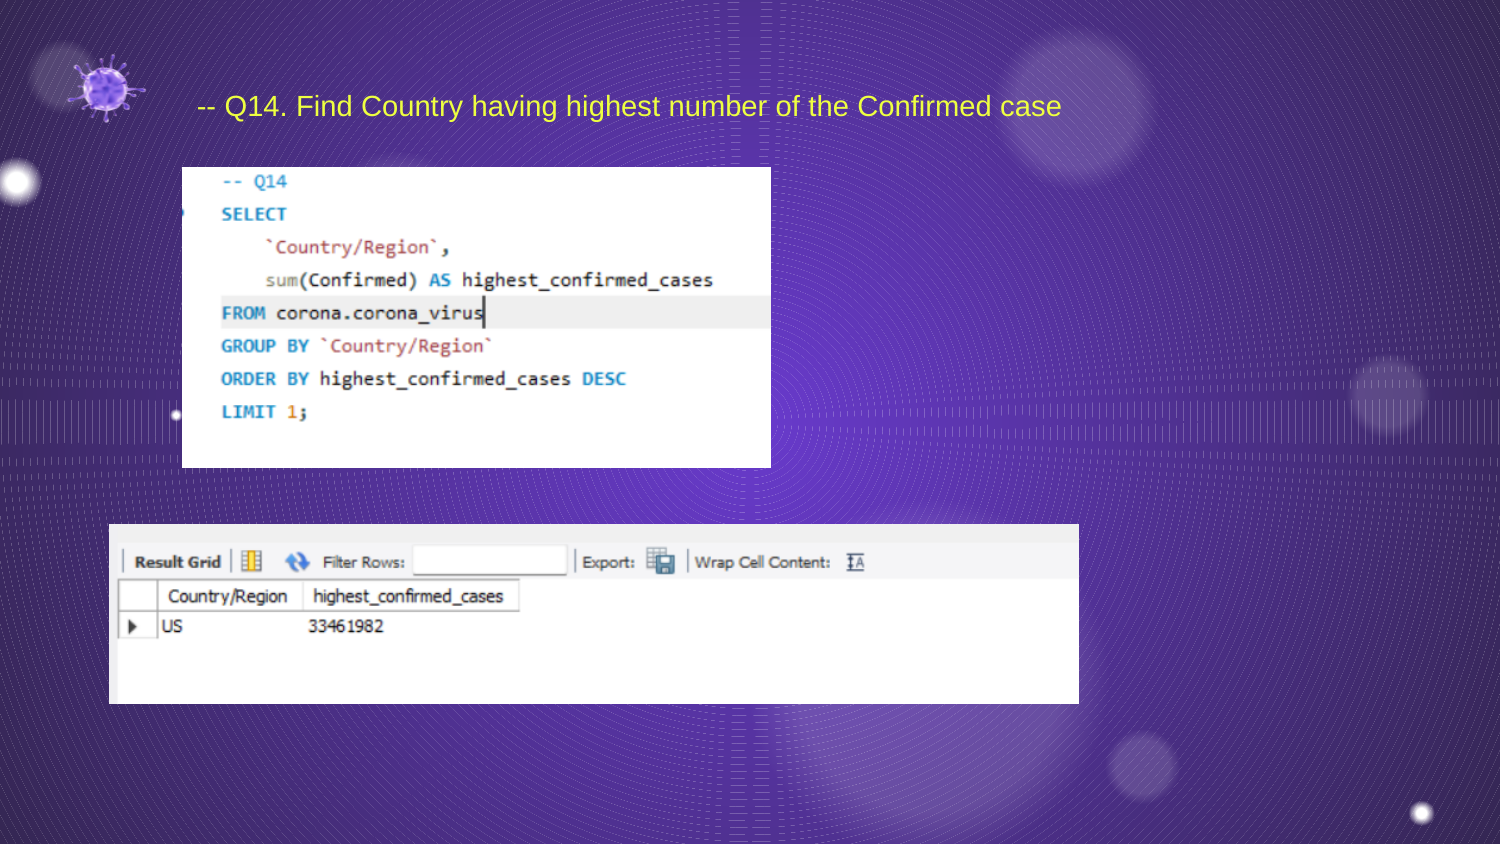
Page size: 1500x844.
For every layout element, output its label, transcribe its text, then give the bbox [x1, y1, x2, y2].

picture [109, 524, 1079, 704]
picture [181, 167, 772, 468]
text_box -- Q14. Find Country having highest number of the Confirmed case [182, 79, 1156, 130]
picture [63, 50, 149, 127]
